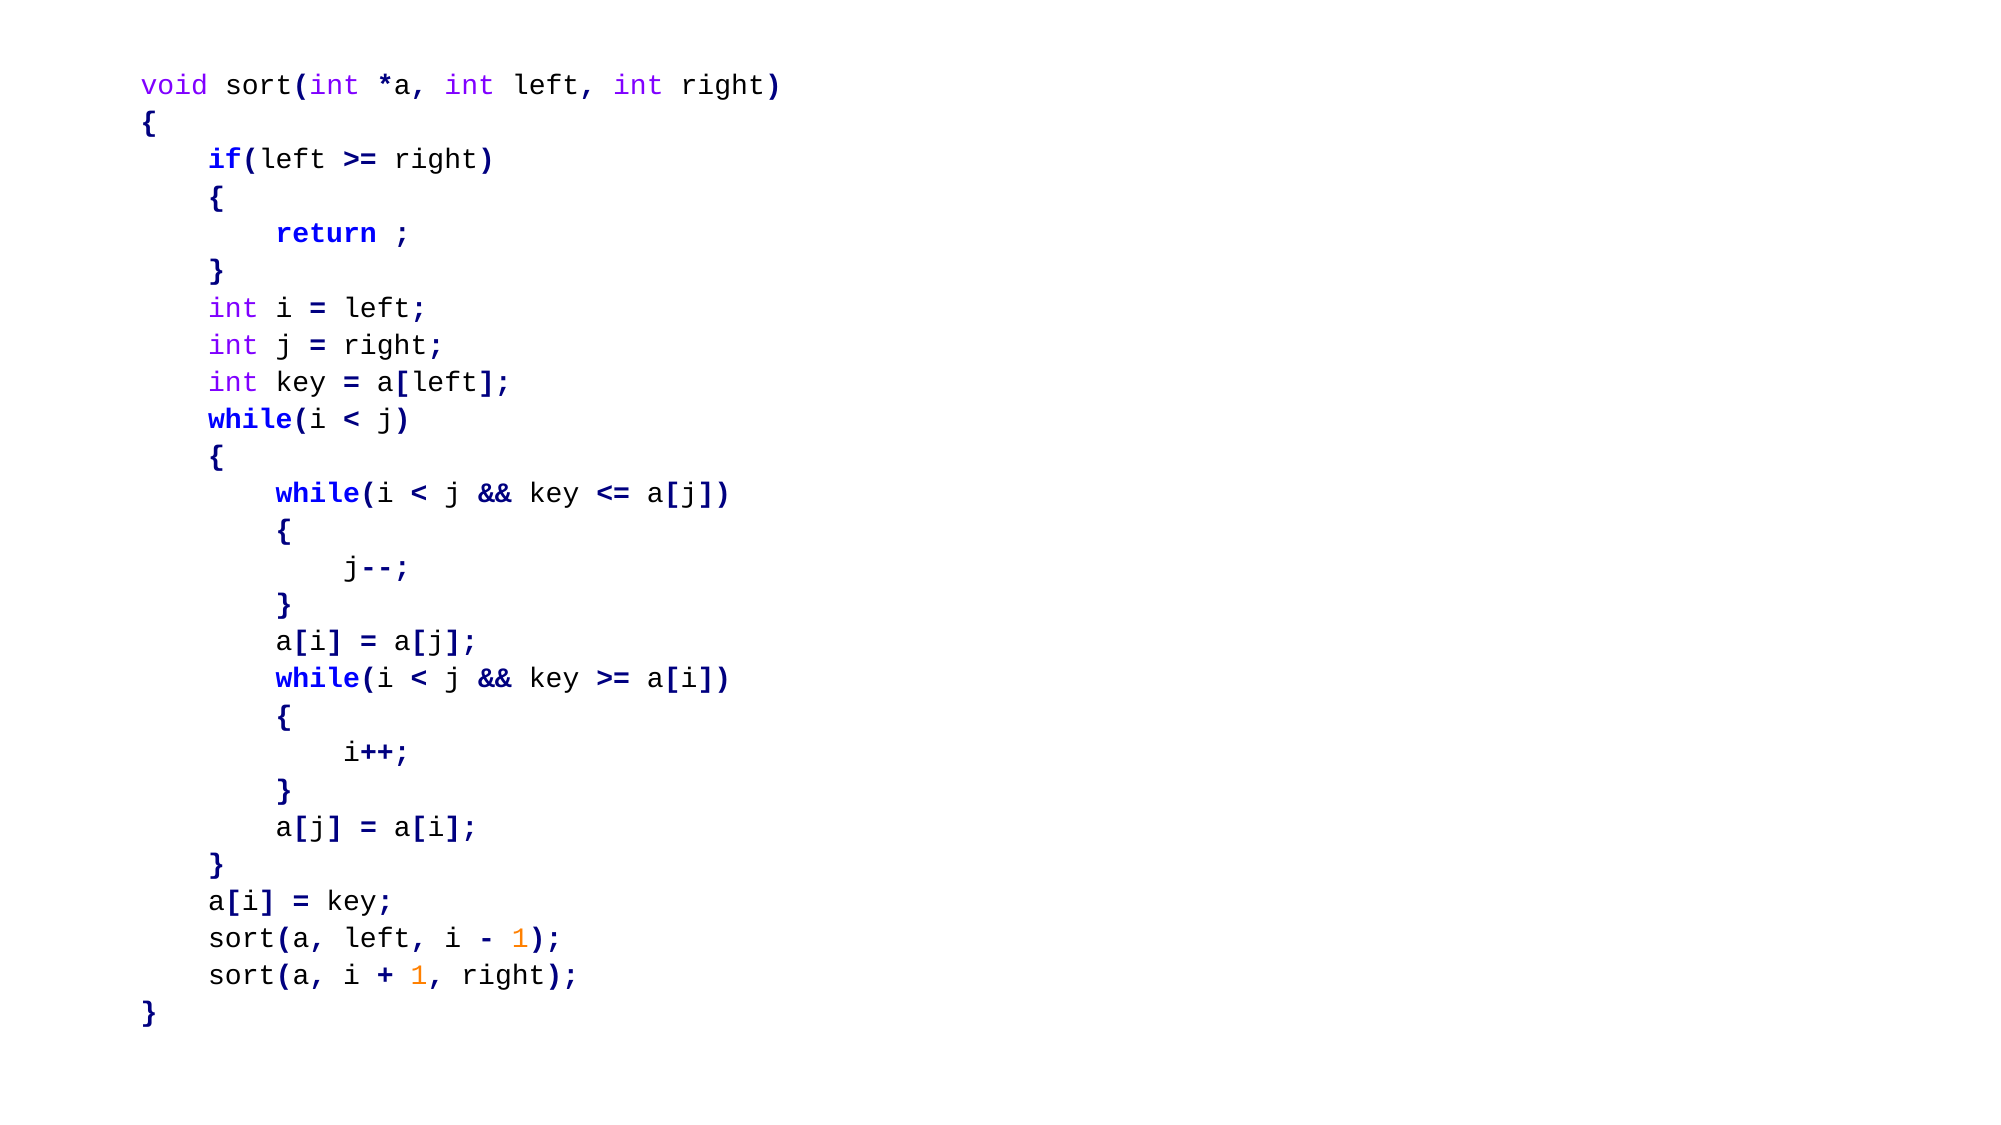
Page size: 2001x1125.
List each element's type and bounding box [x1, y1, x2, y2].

list [140, 68, 1835, 1125]
